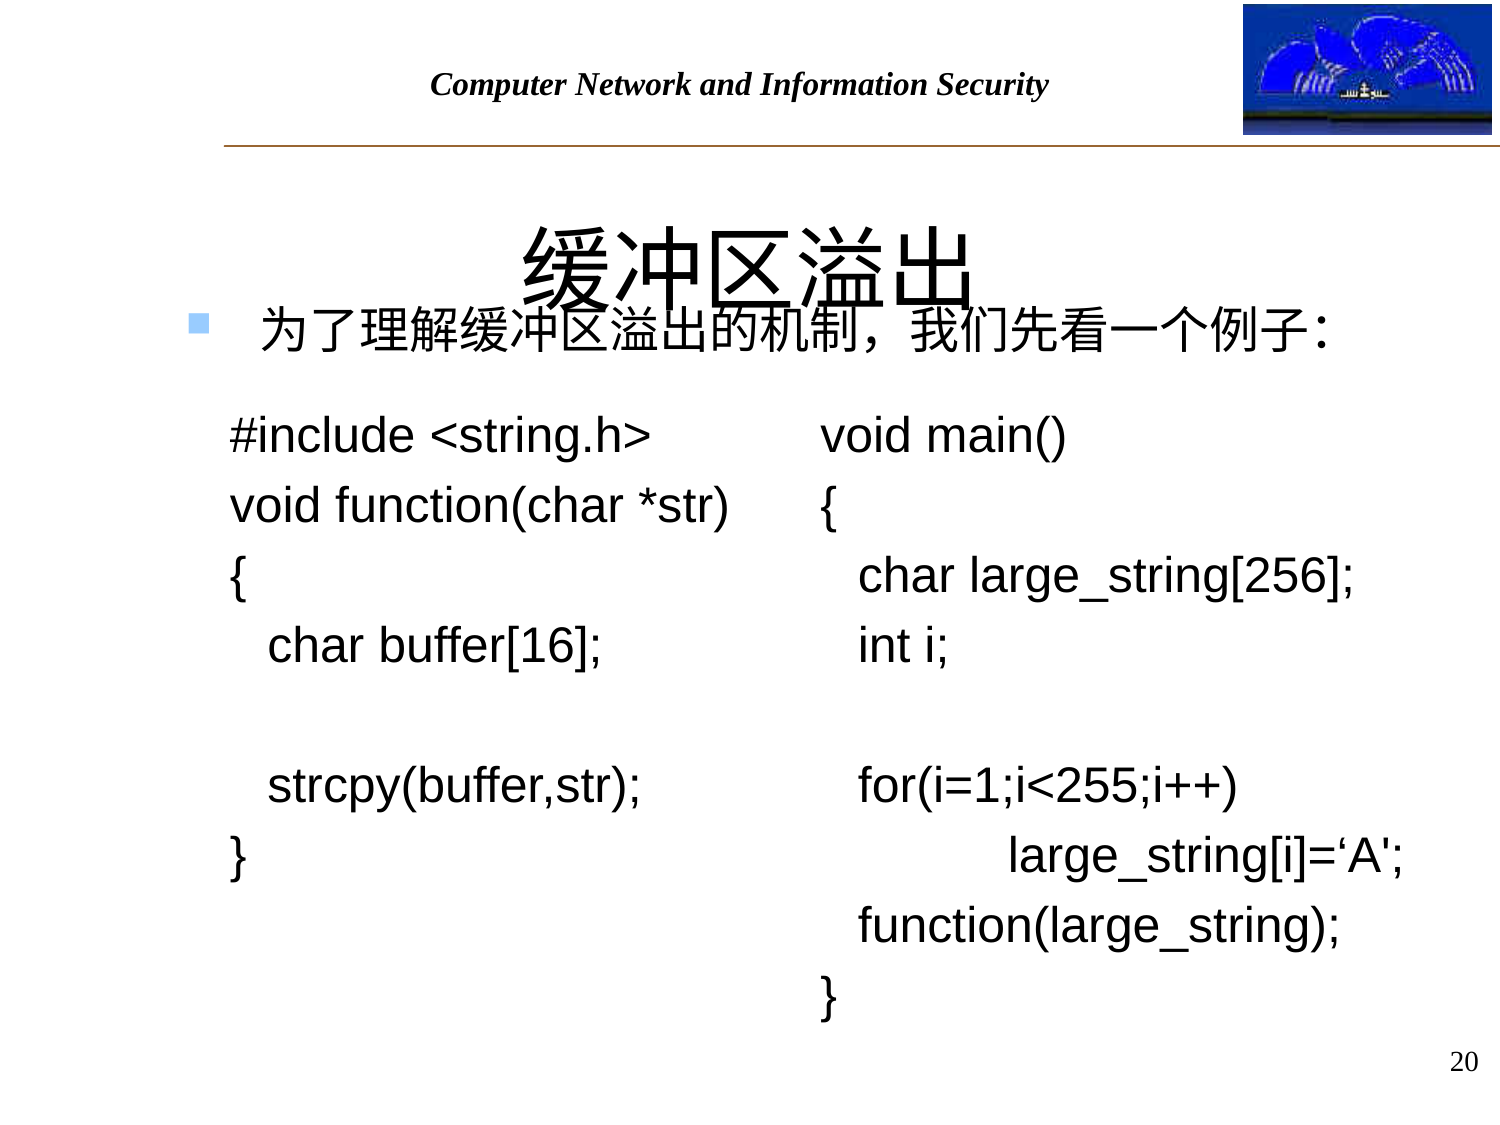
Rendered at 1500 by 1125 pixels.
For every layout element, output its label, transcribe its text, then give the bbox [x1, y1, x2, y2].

list void main() { char large_string[256]; int i; for(i=1;i<255;i++) large_string[i]=‘A'; function(large_string); } [655, 395, 1471, 1071]
slide_number 20 [1144, 1034, 1495, 1113]
list #include <string.h> void function(char *str) { char buffer[16]; strcpy(buffer,str); } [64, 395, 655, 1071]
text_box 为了理解缓冲区溢出的机制，我们先看一个例子： [171, 290, 1459, 366]
title 缓冲区溢出 [75, 208, 1425, 325]
